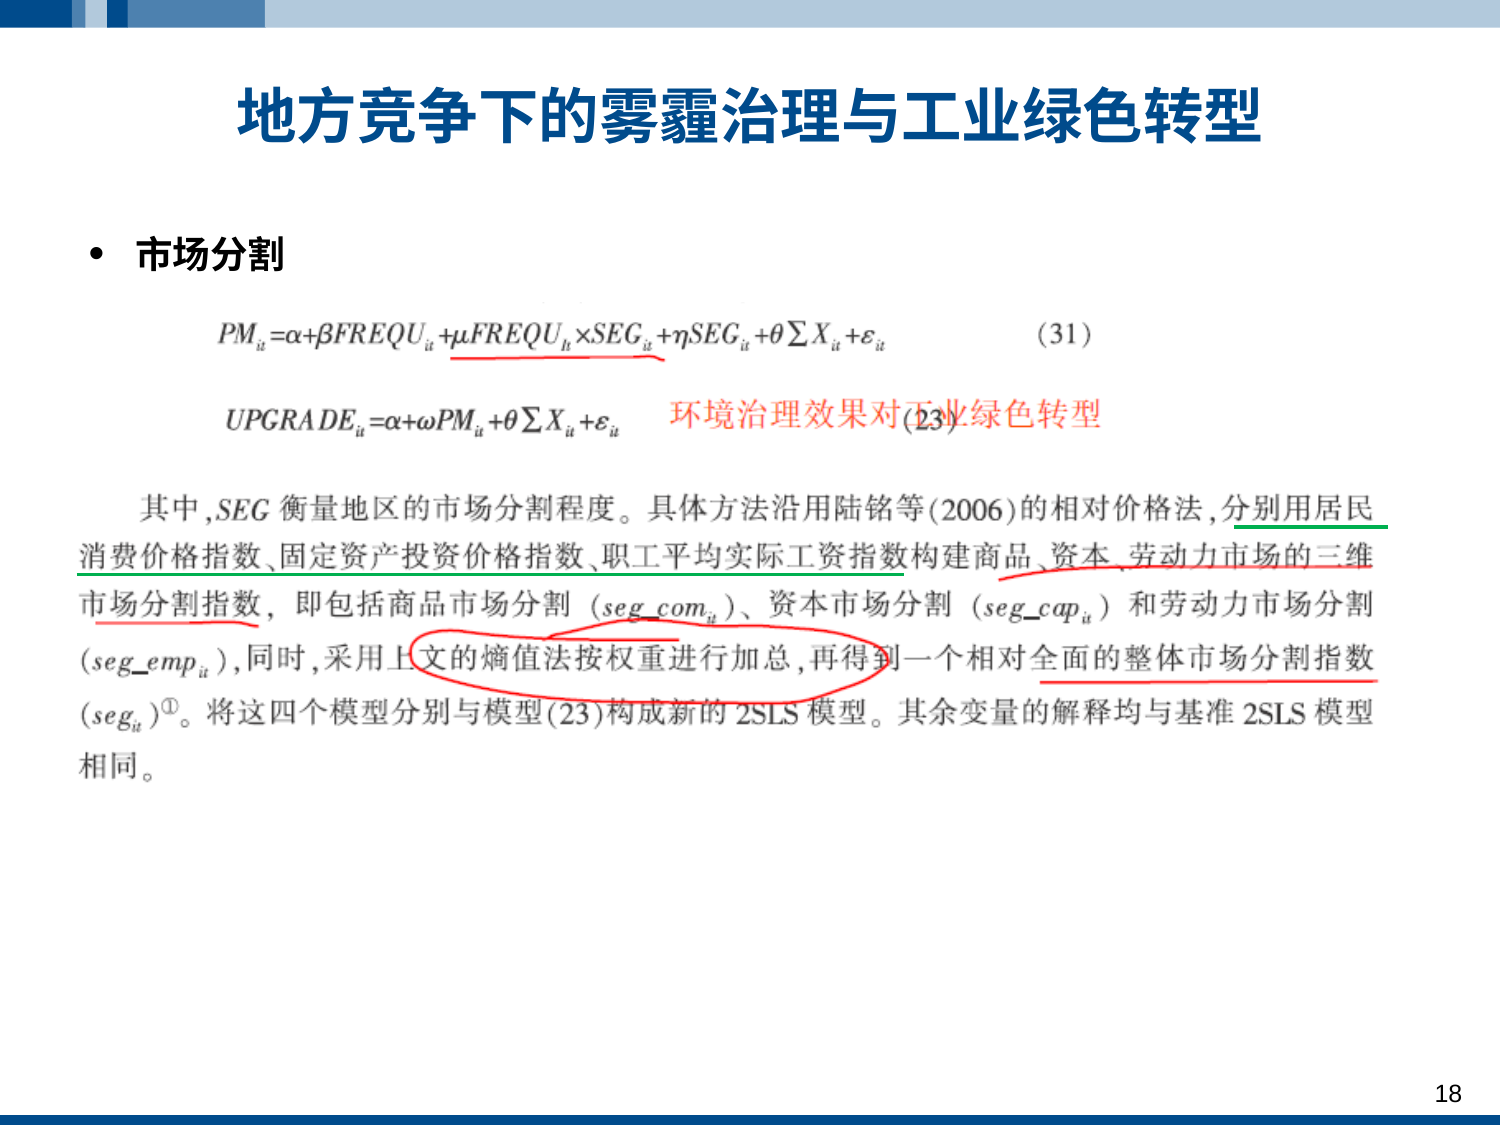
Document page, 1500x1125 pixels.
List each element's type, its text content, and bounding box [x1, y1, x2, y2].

slide_number 18 [1150, 1077, 1463, 1109]
picture [197, 377, 1131, 449]
title 地方竞争下的雾霾治理与工业绿色转型 [29, 78, 1473, 152]
picture [76, 491, 1389, 789]
picture [194, 302, 1131, 367]
list 市场分割 [88, 208, 1365, 268]
